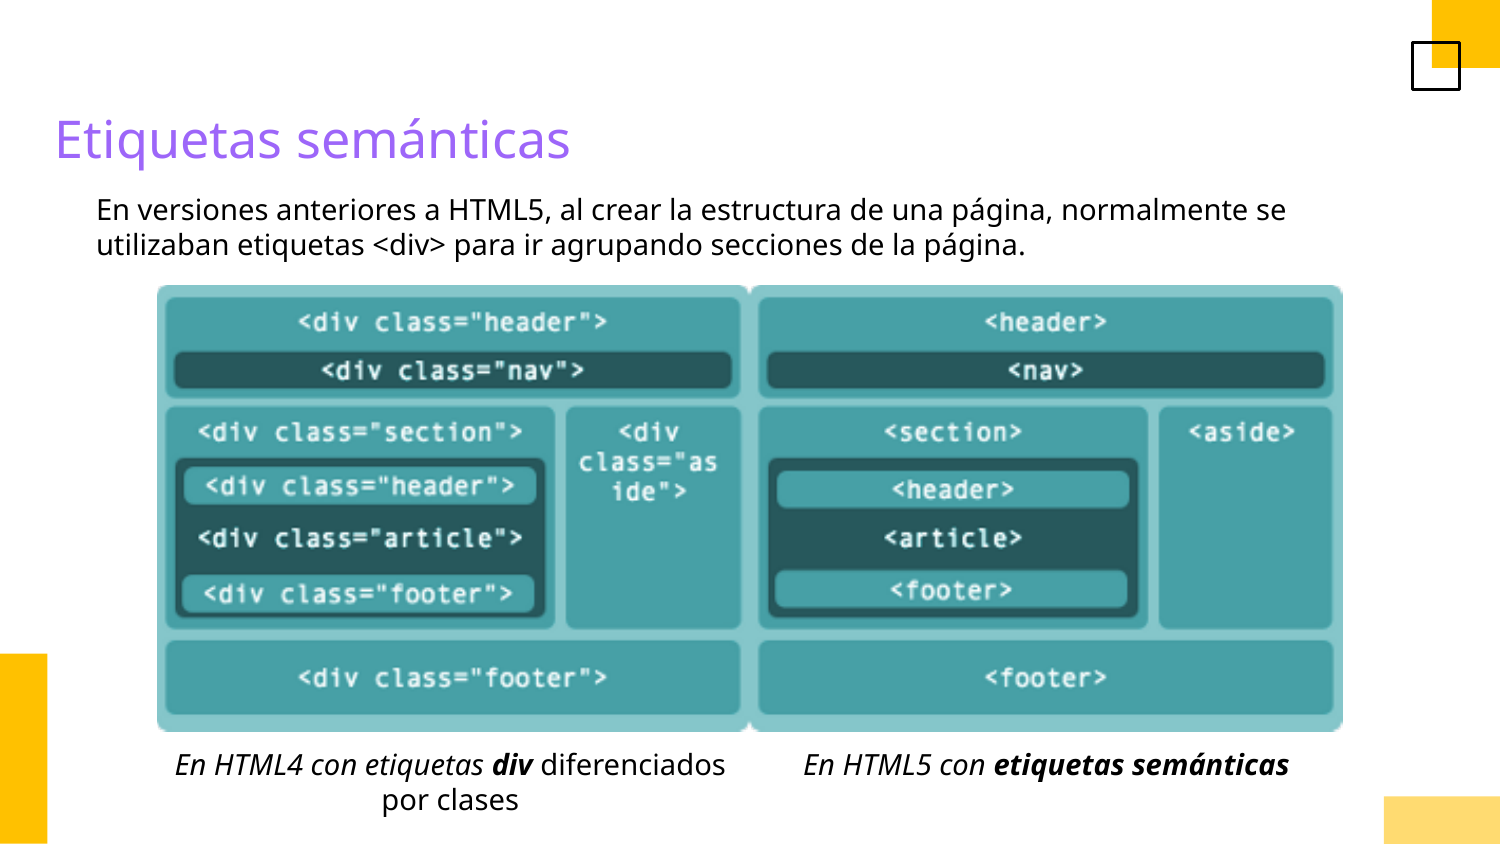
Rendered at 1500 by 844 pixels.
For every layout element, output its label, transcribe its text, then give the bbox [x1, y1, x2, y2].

picture [156, 285, 1344, 732]
text_box En HTML5 con etiquetas semánticas [750, 740, 1343, 786]
text_box Etiquetas semánticas [40, 91, 1460, 186]
text_box En HTML4 con etiquetas div diferenciados por clases [157, 740, 744, 786]
text_box En versiones anteriores a HTML5, al crear la estructura de una página, normalmente se utilizaban etiquetas <div> para ir agrupando secciones de la página. [62, 176, 1434, 286]
